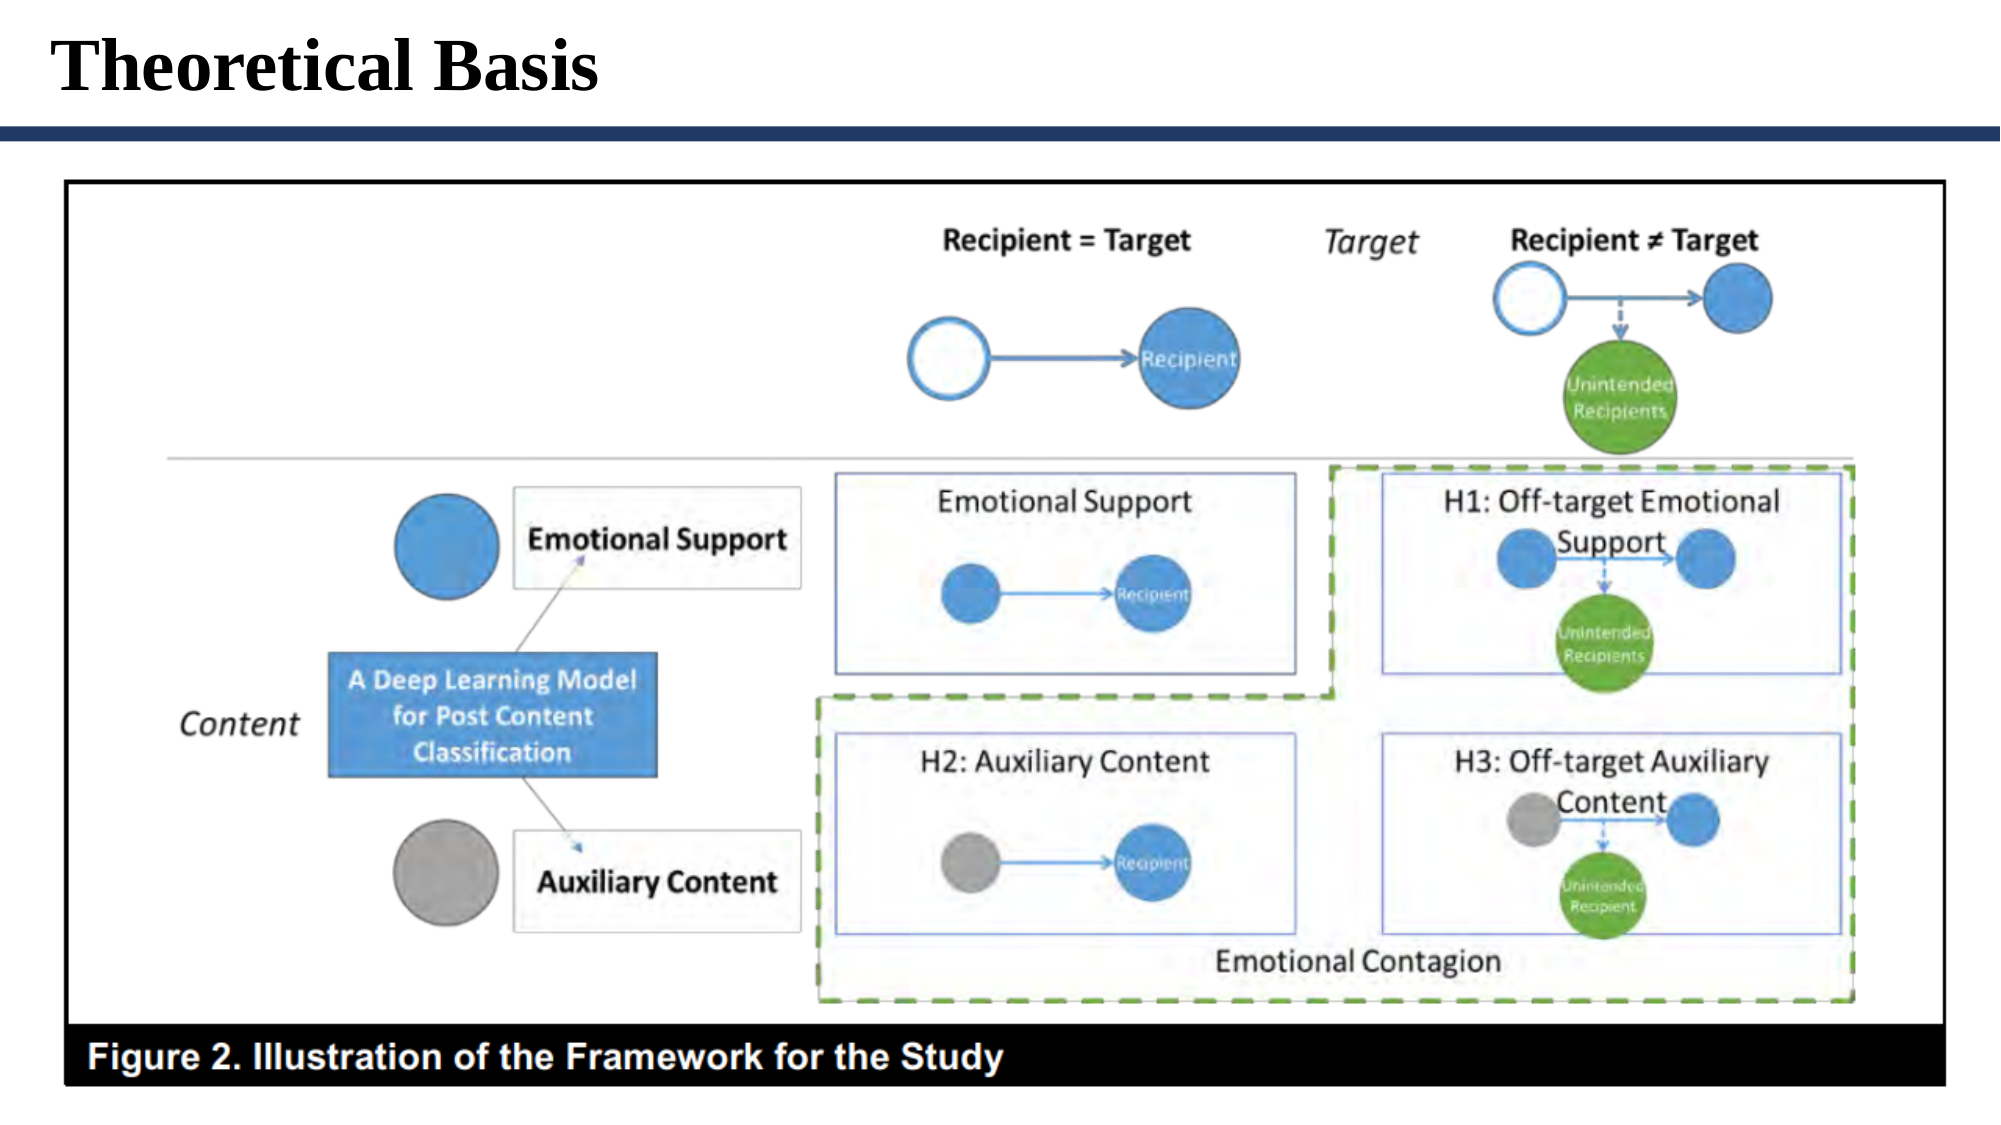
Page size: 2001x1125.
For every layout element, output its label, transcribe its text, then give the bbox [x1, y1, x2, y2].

text_box Theoretical Basis [35, 8, 1541, 113]
picture [58, 172, 1951, 1093]
text_box [0, 125, 2000, 142]
